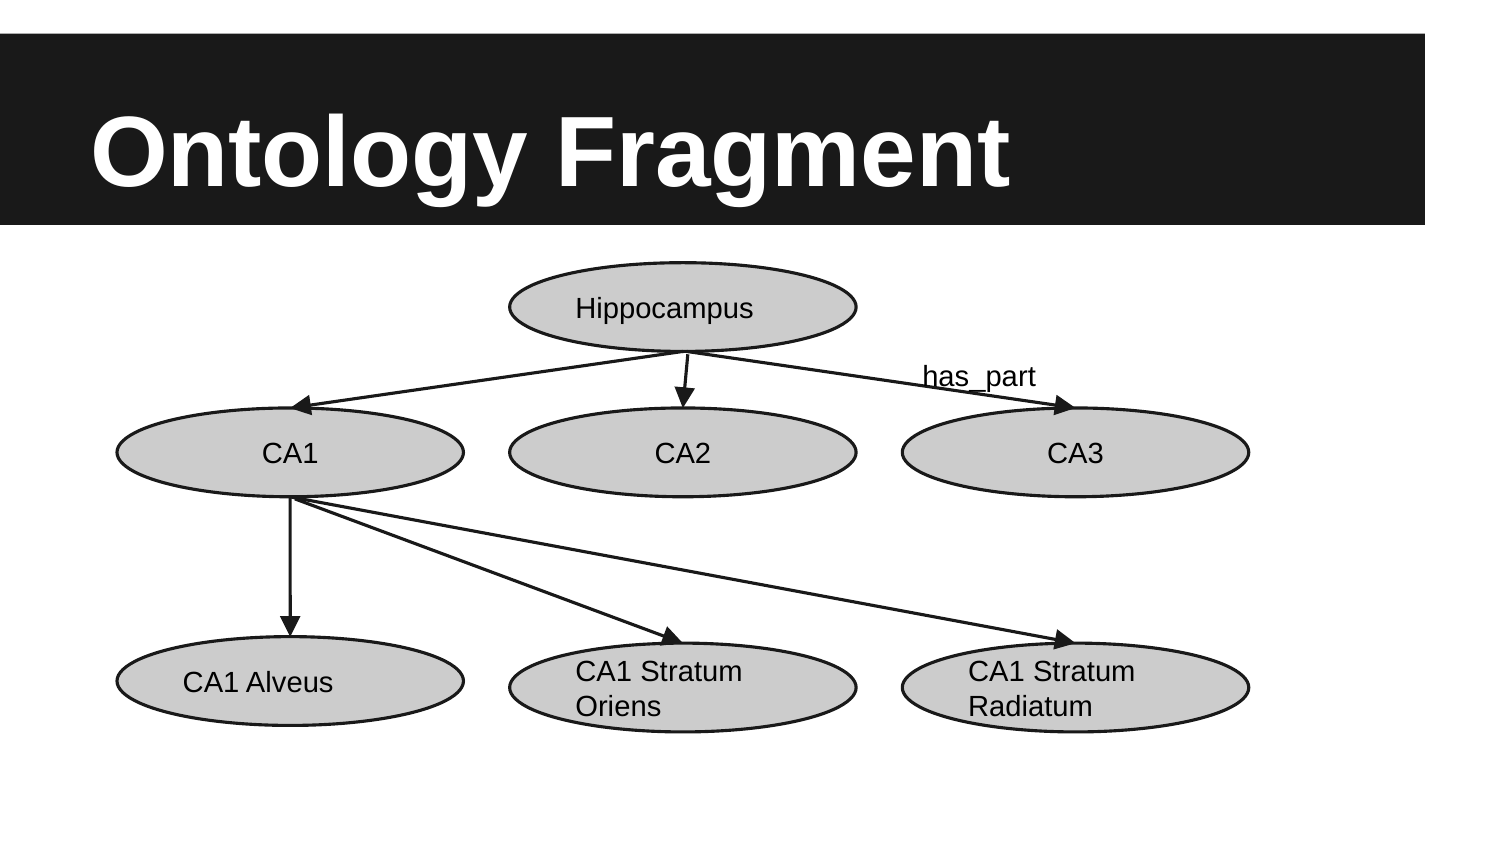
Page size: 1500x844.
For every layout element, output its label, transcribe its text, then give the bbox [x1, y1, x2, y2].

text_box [116, 343, 1249, 496]
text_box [116, 496, 1249, 733]
title Ontology Fragment [75, 33, 1425, 221]
text_box Hippocampus [509, 262, 857, 342]
